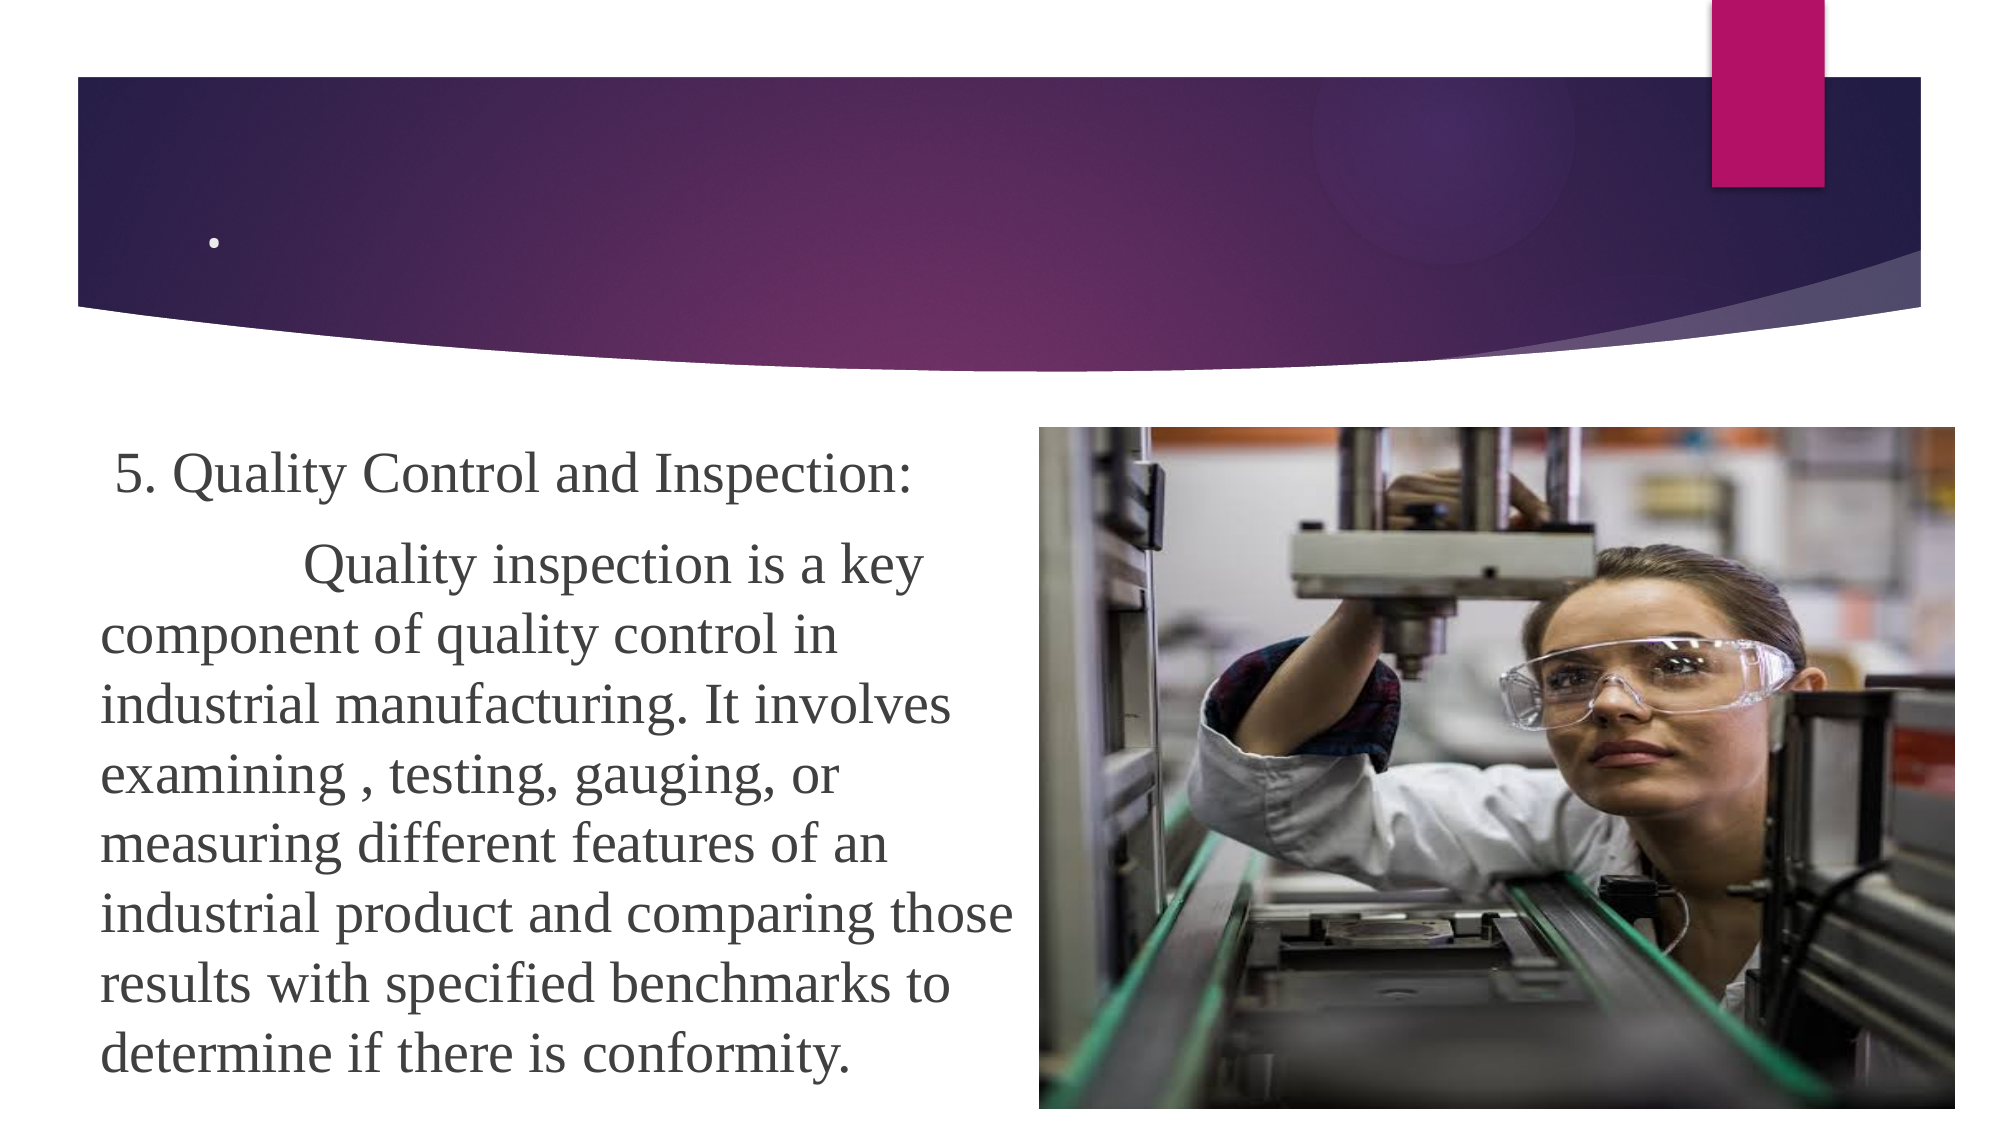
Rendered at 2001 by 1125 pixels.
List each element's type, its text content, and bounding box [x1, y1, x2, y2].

picture [1039, 426, 1955, 1109]
list 5. Quality Control and Inspection: Quality inspection is a key component of quality control in industrial manufacturing. It involves examining , testing, gauging, or measuring different features of an industrial product and comparing those results with specified benchmarks to determine if there is conformity. [85, 427, 1050, 1125]
title . [189, 159, 1627, 276]
